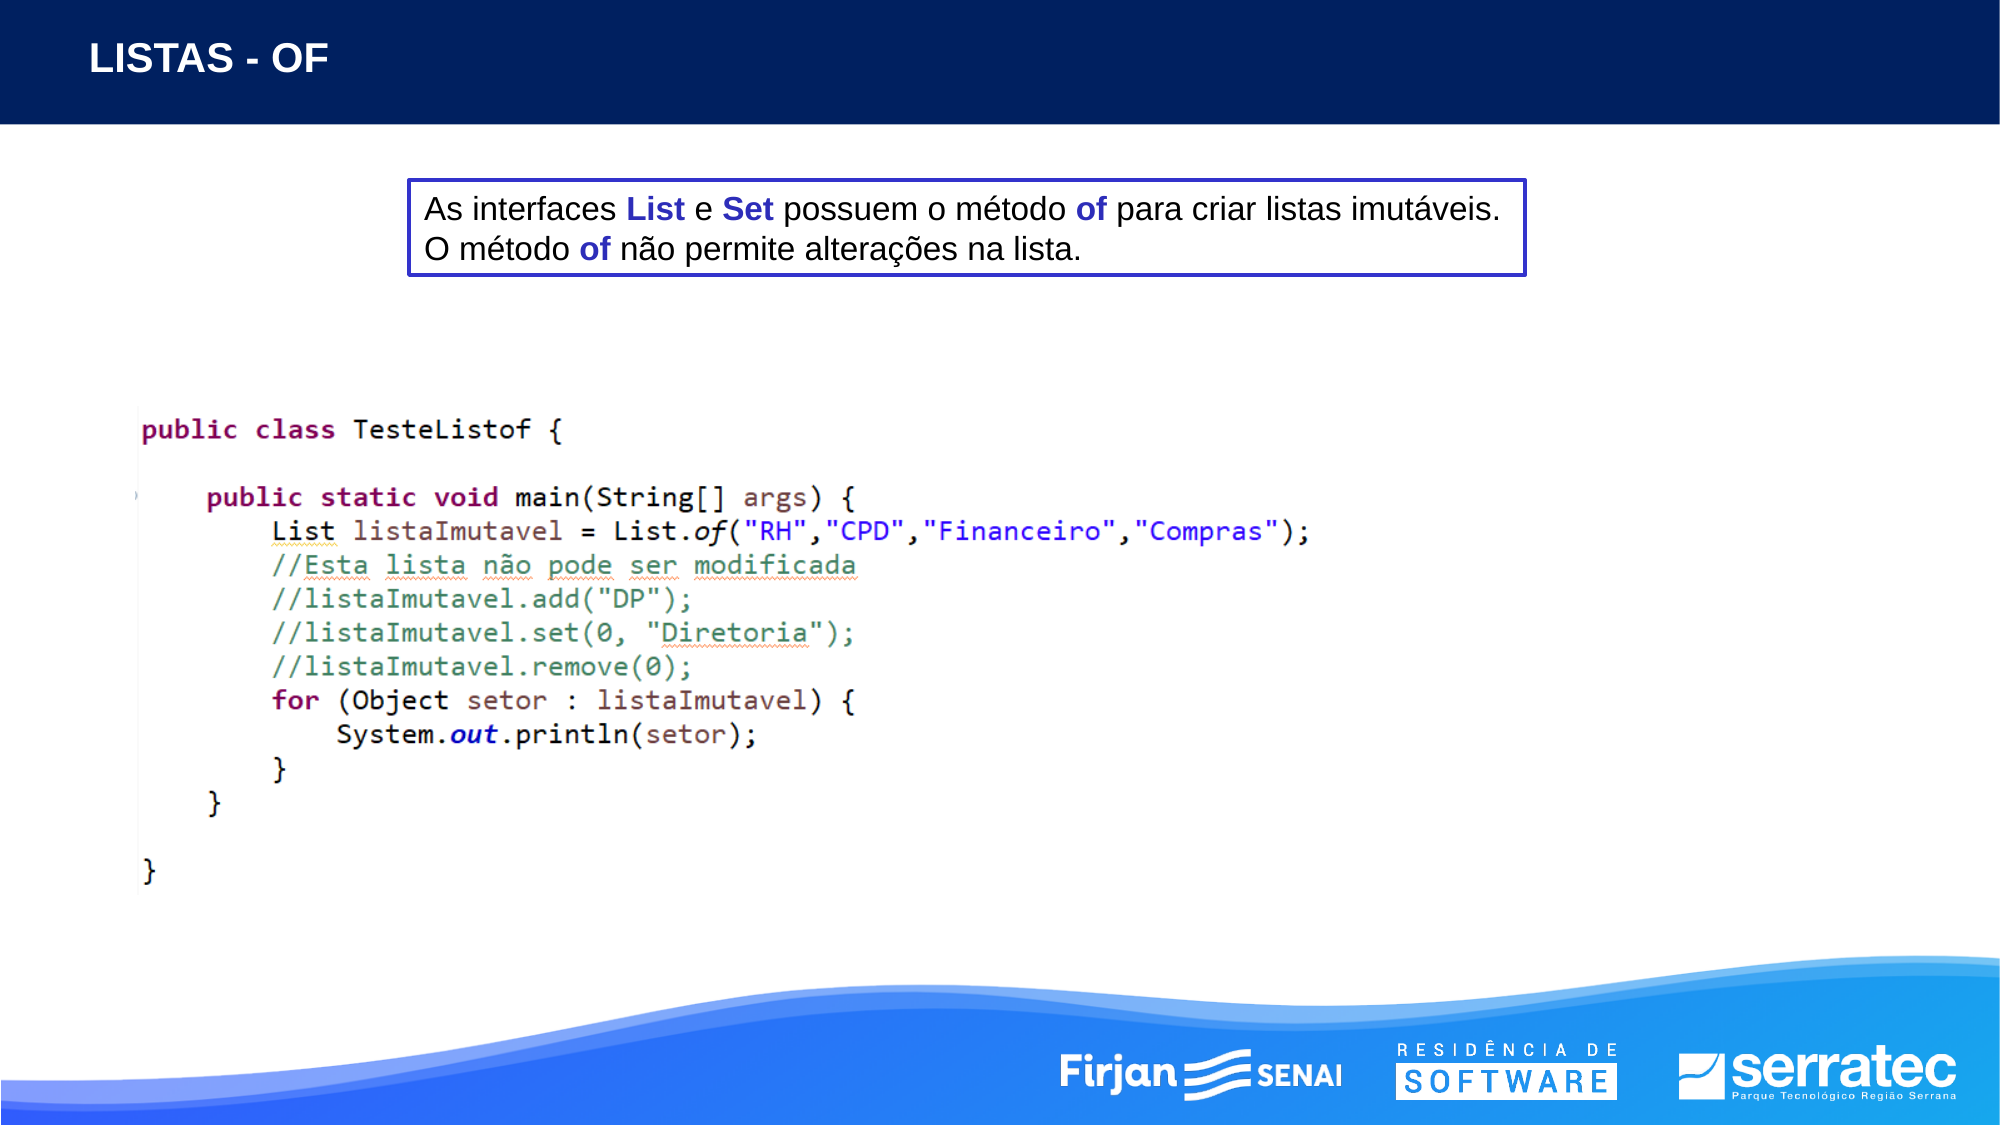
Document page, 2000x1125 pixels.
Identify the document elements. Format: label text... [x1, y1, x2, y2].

picture [1, 943, 2000, 1125]
text_box LISTAS - OF [75, 23, 616, 88]
picture [135, 406, 1311, 895]
text_box As interfaces List e Set possuem o método of para criar listas imutáveis. O método of não permite alterações na lista. [409, 180, 1525, 275]
